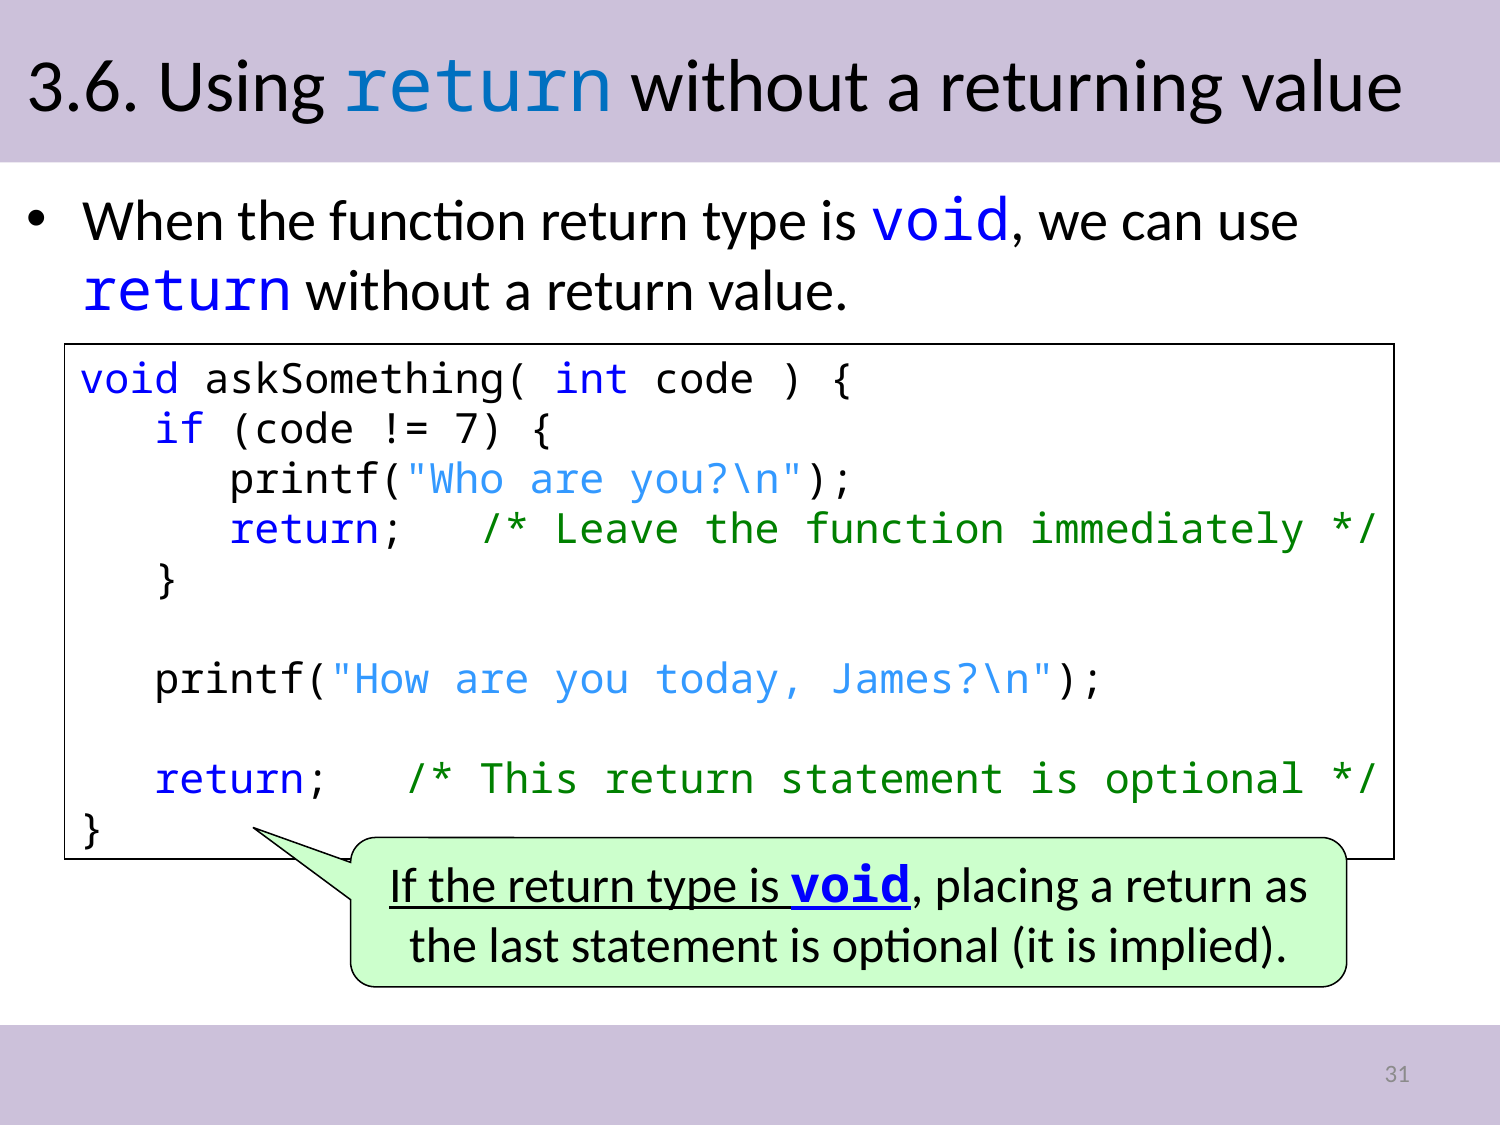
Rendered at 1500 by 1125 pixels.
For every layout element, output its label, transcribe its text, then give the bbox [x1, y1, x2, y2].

text_box void askSomething( int code ) { if (code != 7) { printf("Who are you?\n"); return; /* Leave the function immediately */ } printf("How are you today, James?\n"); return; /* This return statement is optional */ } [64, 344, 1394, 860]
slide_number 31 [1074, 1042, 1425, 1103]
title 3.6. Using return without a returning value [11, 12, 1475, 150]
list When the function return type is void, we can use return without a return value. [11, 174, 1475, 338]
text_box If the return type is void, placing a return as the last statement is optional (it is implied). [252, 827, 1347, 987]
